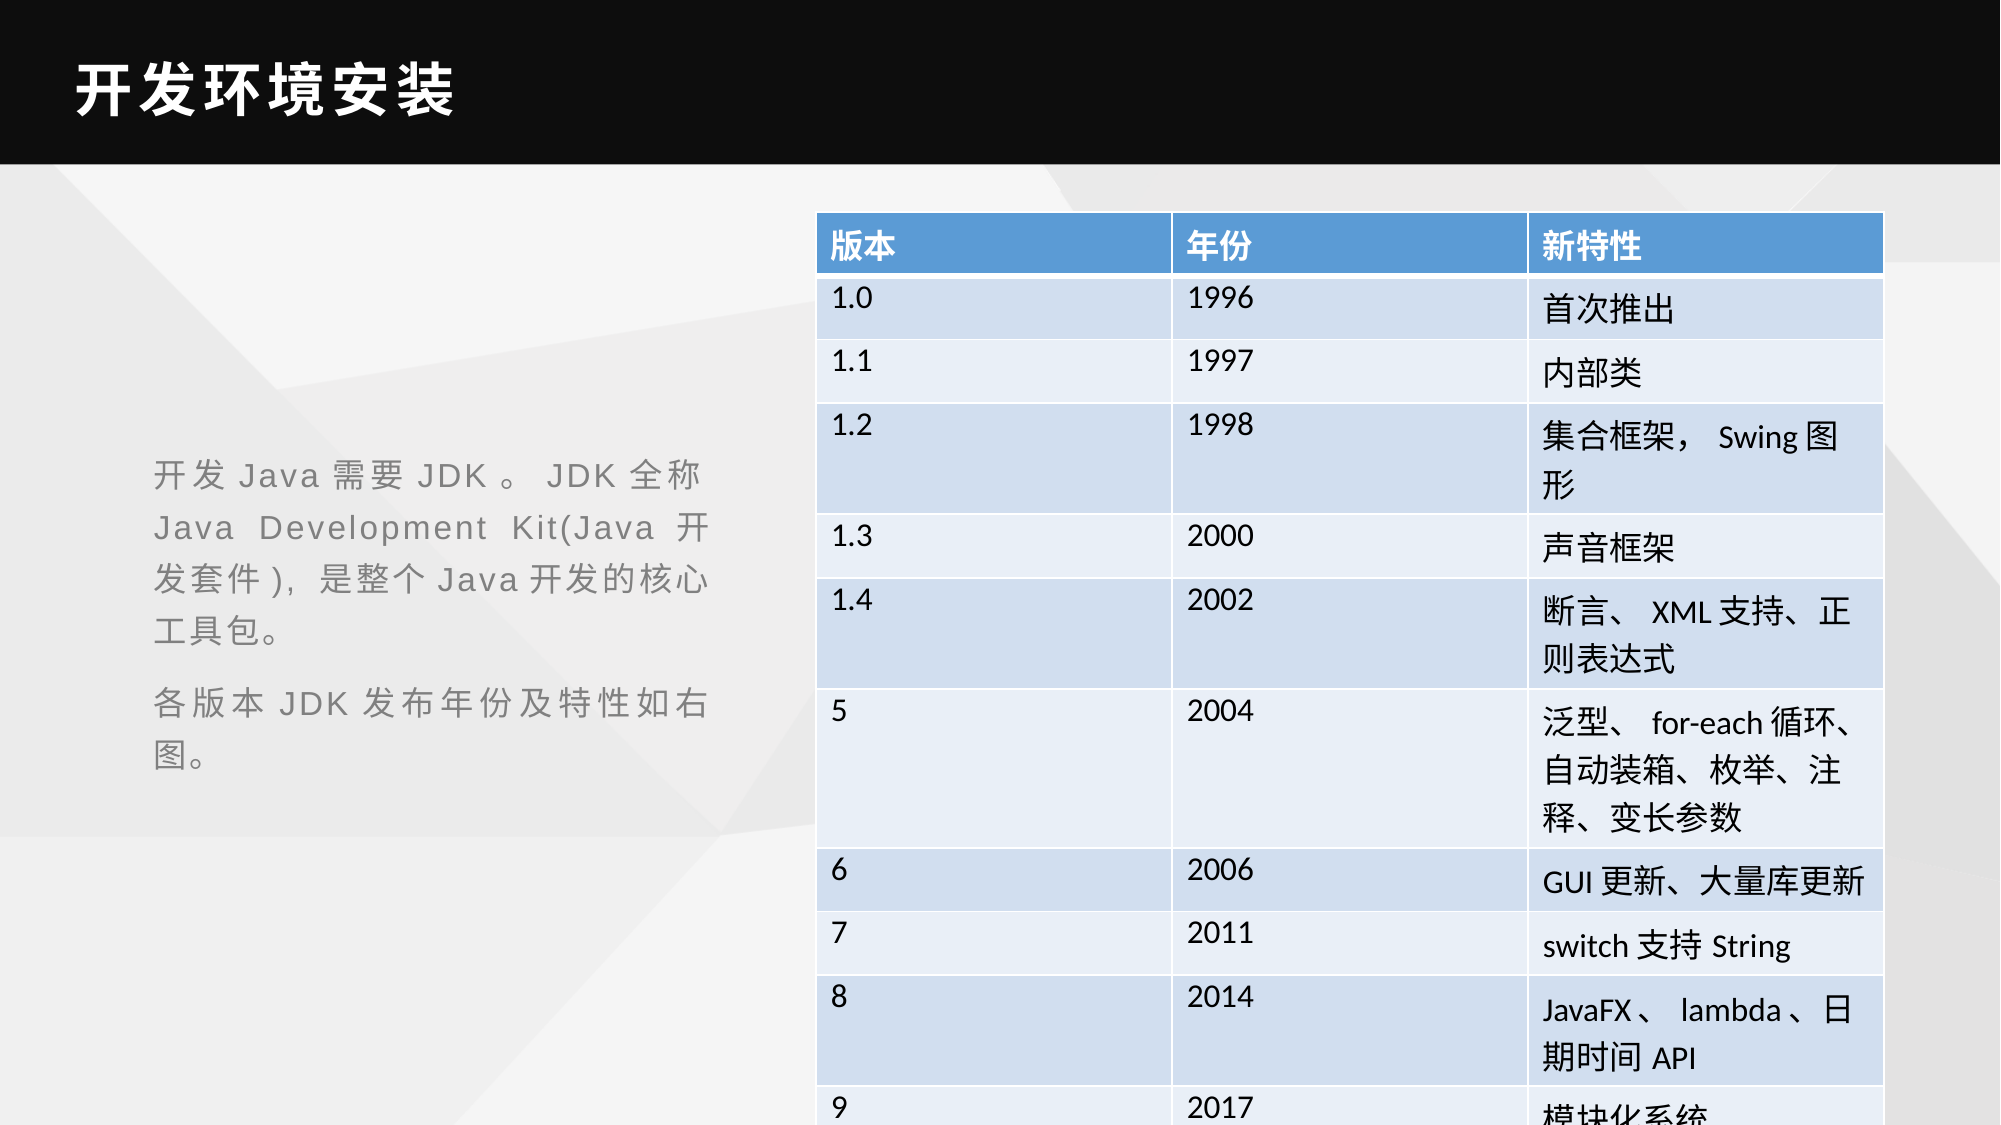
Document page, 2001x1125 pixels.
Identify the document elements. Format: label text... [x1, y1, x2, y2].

table_header 年份 [1173, 213, 1527, 273]
table_cell 6 [817, 849, 1171, 911]
table_cell JavaFX、lambda、日期时间API [1529, 976, 1883, 1085]
table_cell 1.0 [817, 279, 1171, 339]
table_cell 1997 [1173, 340, 1527, 402]
table_cell 2011 [1173, 912, 1527, 974]
table_cell 9 [817, 1087, 1171, 1125]
table_cell 7 [817, 912, 1171, 974]
table_header 版本 [817, 213, 1171, 273]
table_cell 首次推出 [1529, 279, 1883, 339]
table_cell 内部类 [1529, 340, 1883, 402]
table_cell 2014 [1173, 976, 1527, 1085]
text_box 开发Java需要JDK。JDK全称Java Development Kit(Java开发套件), 是整个Java开发的核心工具包。 各版本JDK发布年份及特性如右图。 [138, 300, 728, 917]
table_cell 断言、XML支持、正则表达式 [1529, 579, 1883, 688]
table_cell 模块化系统 [1529, 1087, 1883, 1125]
table_cell 2006 [1173, 849, 1527, 911]
table_cell 1.1 [817, 340, 1171, 402]
table_cell 1998 [1173, 404, 1527, 513]
table_cell 1.3 [817, 515, 1171, 577]
table_cell 2002 [1173, 579, 1527, 688]
table_cell 2017 [1173, 1087, 1527, 1125]
table_cell 2004 [1173, 690, 1527, 847]
table_cell 5 [817, 690, 1171, 847]
table_cell 1.2 [817, 404, 1171, 513]
text_box [0, 0, 2000, 165]
table_cell 2000 [1173, 515, 1527, 577]
table_cell switch支持String [1529, 912, 1883, 974]
table_cell 泛型、for-each循环、自动装箱、枚举、注释、变长参数 [1529, 690, 1883, 847]
table_header 新特性 [1529, 213, 1883, 273]
table_cell 8 [817, 976, 1171, 1085]
table_cell 1996 [1173, 279, 1527, 339]
table_cell GUI更新、大量库更新 [1529, 849, 1883, 911]
table_cell 声音框架 [1529, 515, 1883, 577]
table_cell 1.4 [817, 579, 1171, 688]
text_box 开发环境安装 [57, 39, 1943, 123]
table_cell 集合框架，Swing图形 [1529, 404, 1883, 513]
